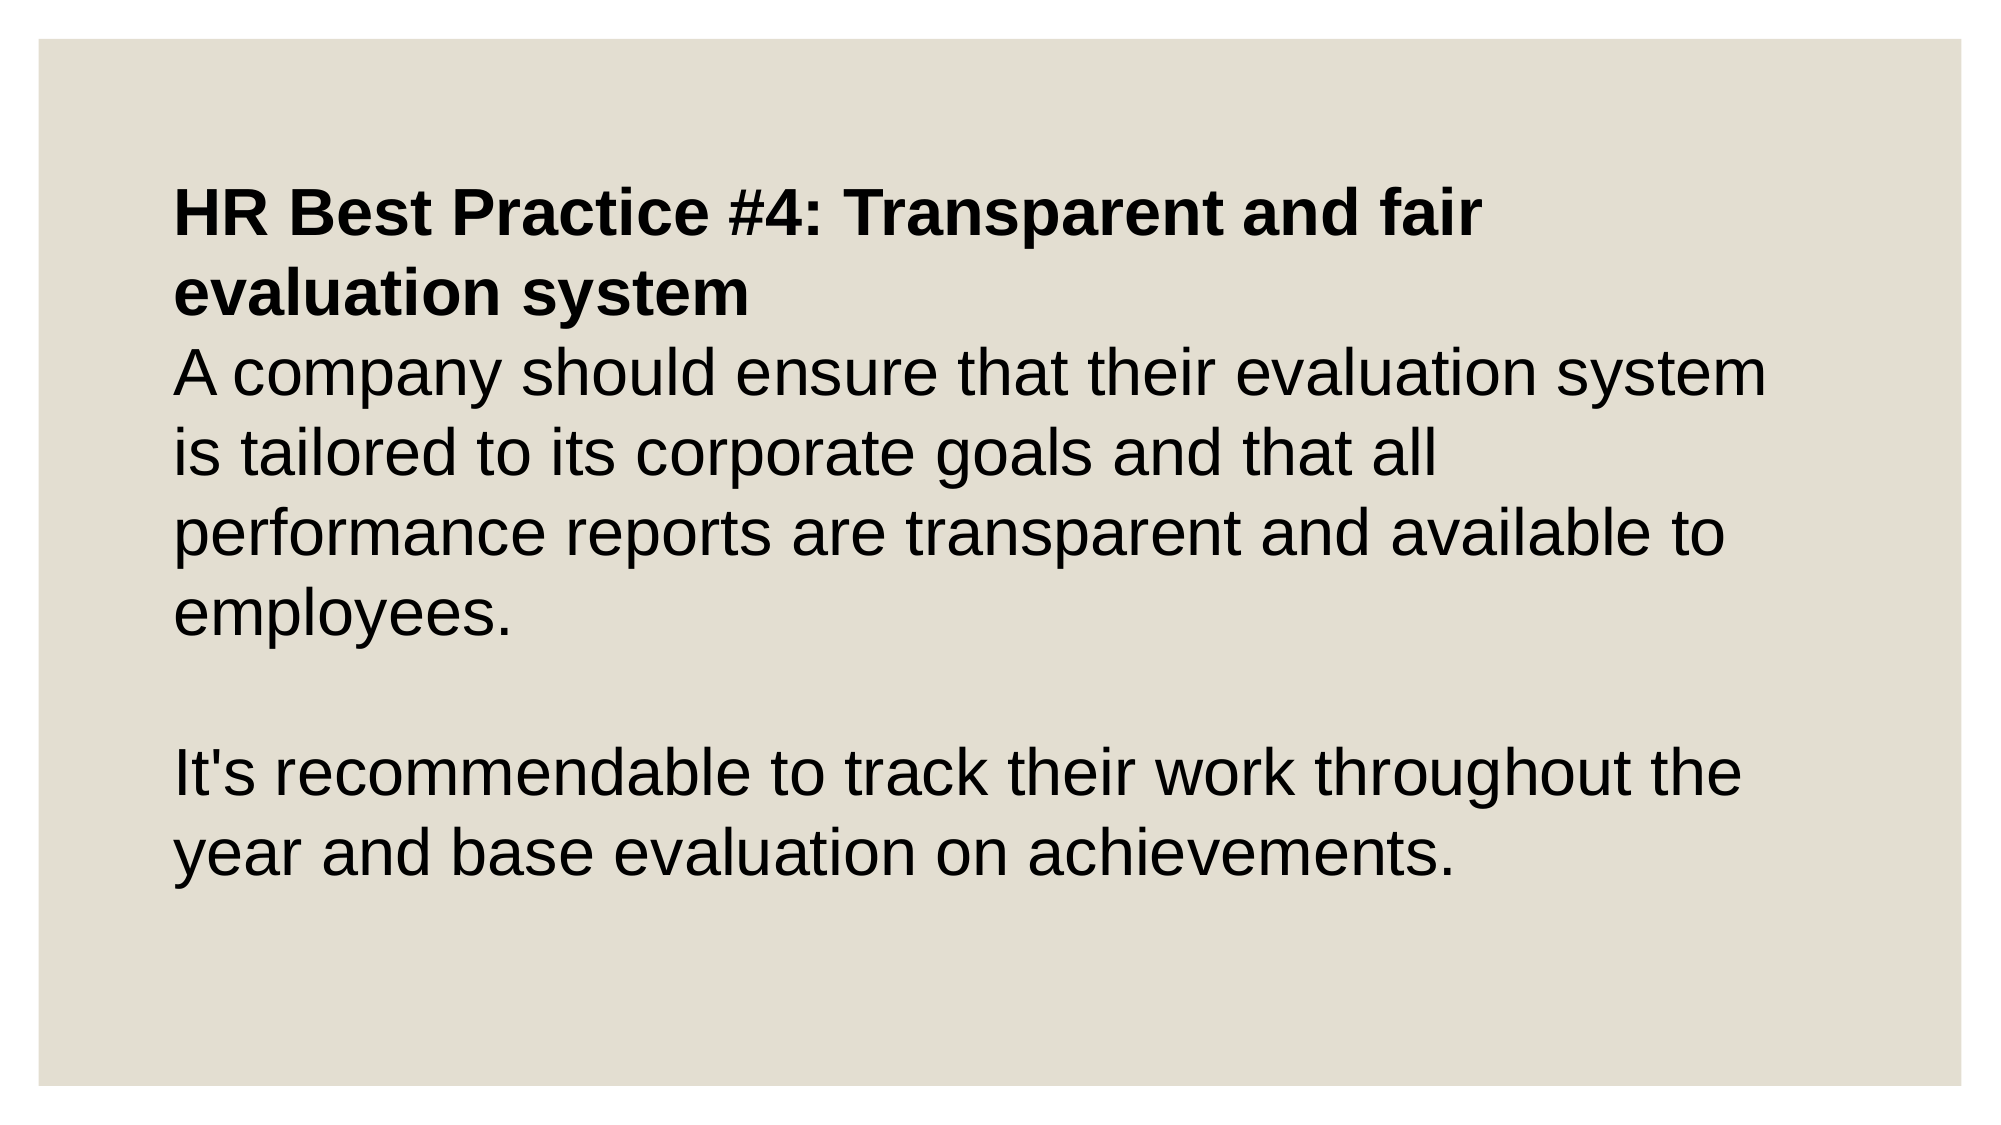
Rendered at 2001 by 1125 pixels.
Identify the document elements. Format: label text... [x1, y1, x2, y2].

text_box HR Best Practice #4: Transparent and fair evaluation system A company should ensure that their evaluation system is tailored to its corporate goals and that all performance reports are transparent and available to employees. It's recommendable to track their work throughout the year and base evaluation on achievements. [158, 161, 1828, 896]
